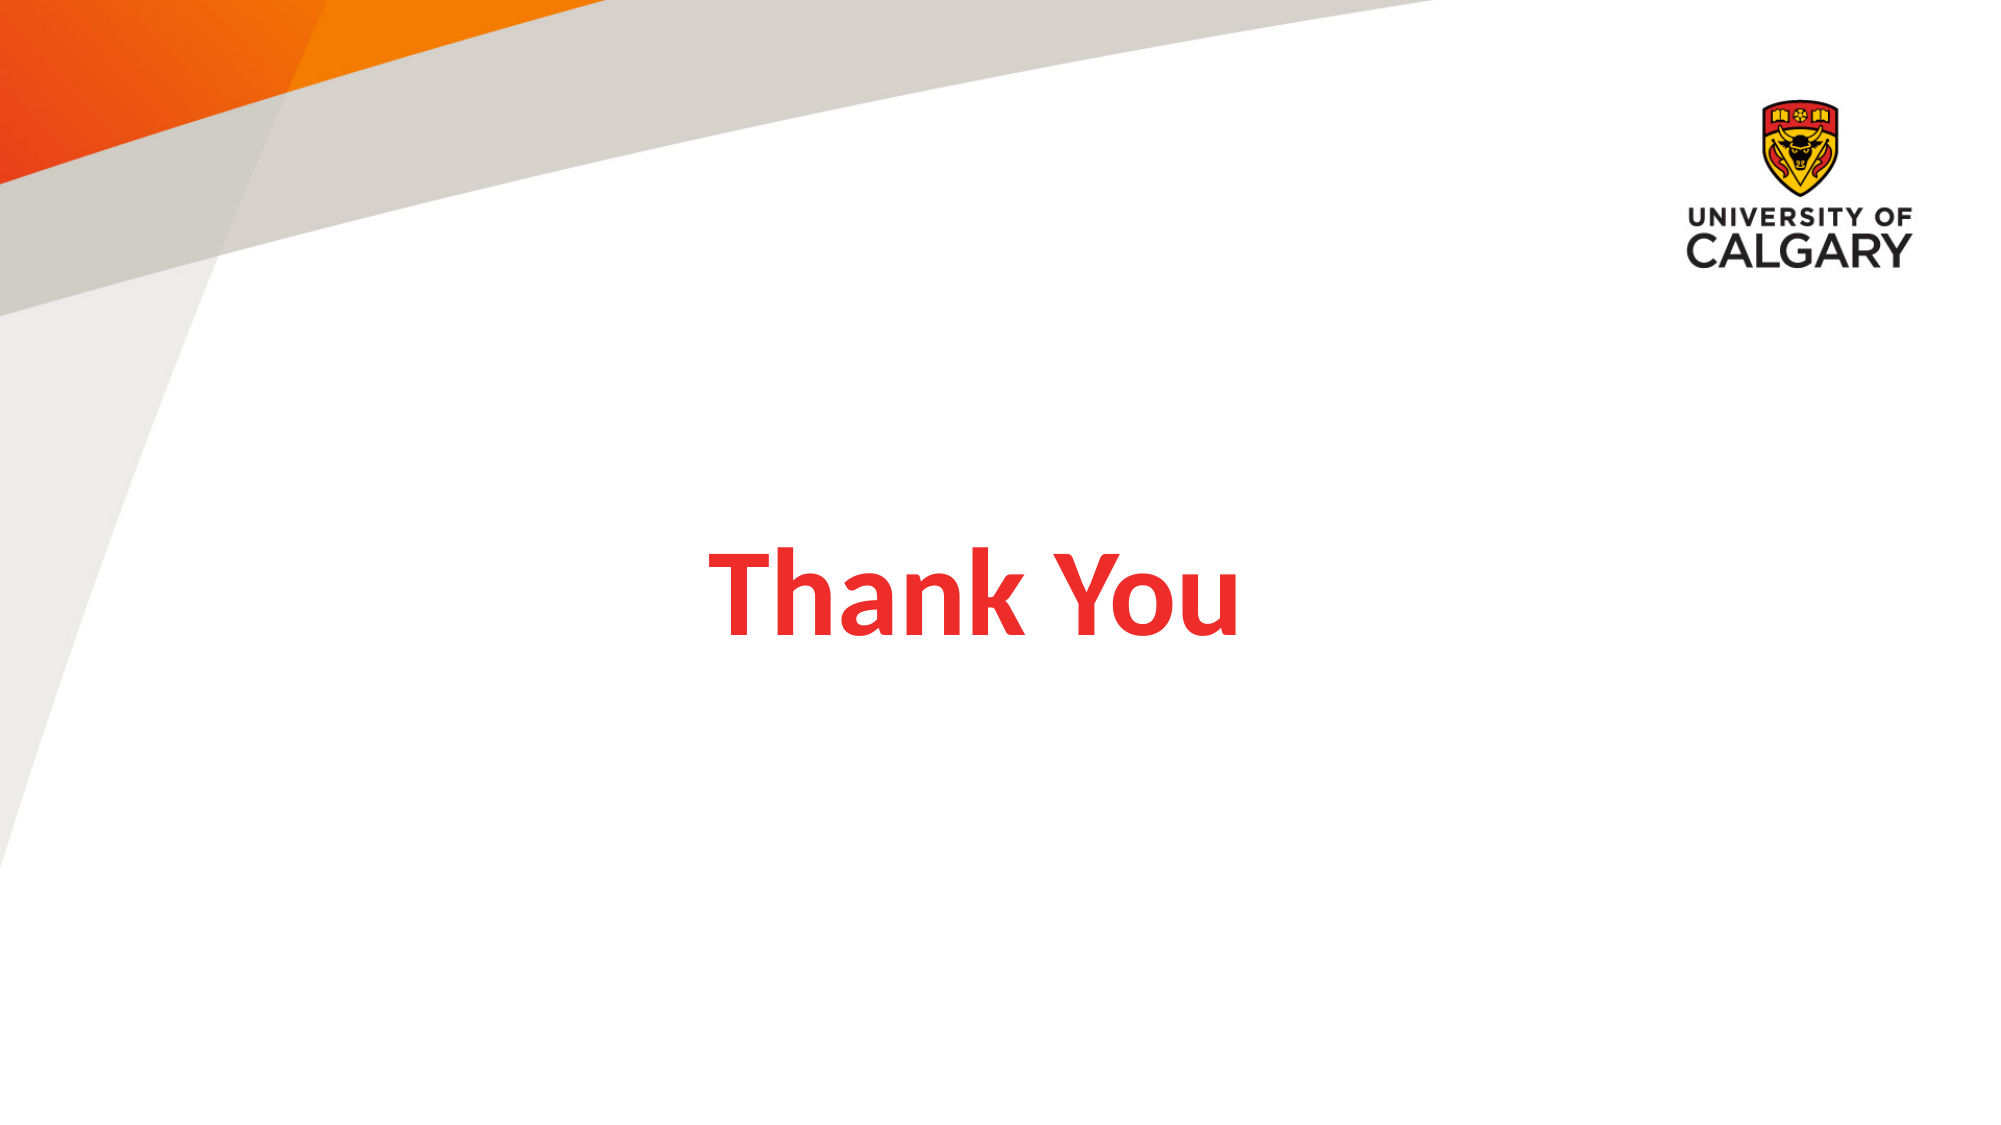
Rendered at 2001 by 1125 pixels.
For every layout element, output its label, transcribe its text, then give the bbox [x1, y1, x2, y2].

picture [0, 0, 2001, 1125]
list Thank You [258, 268, 1695, 923]
